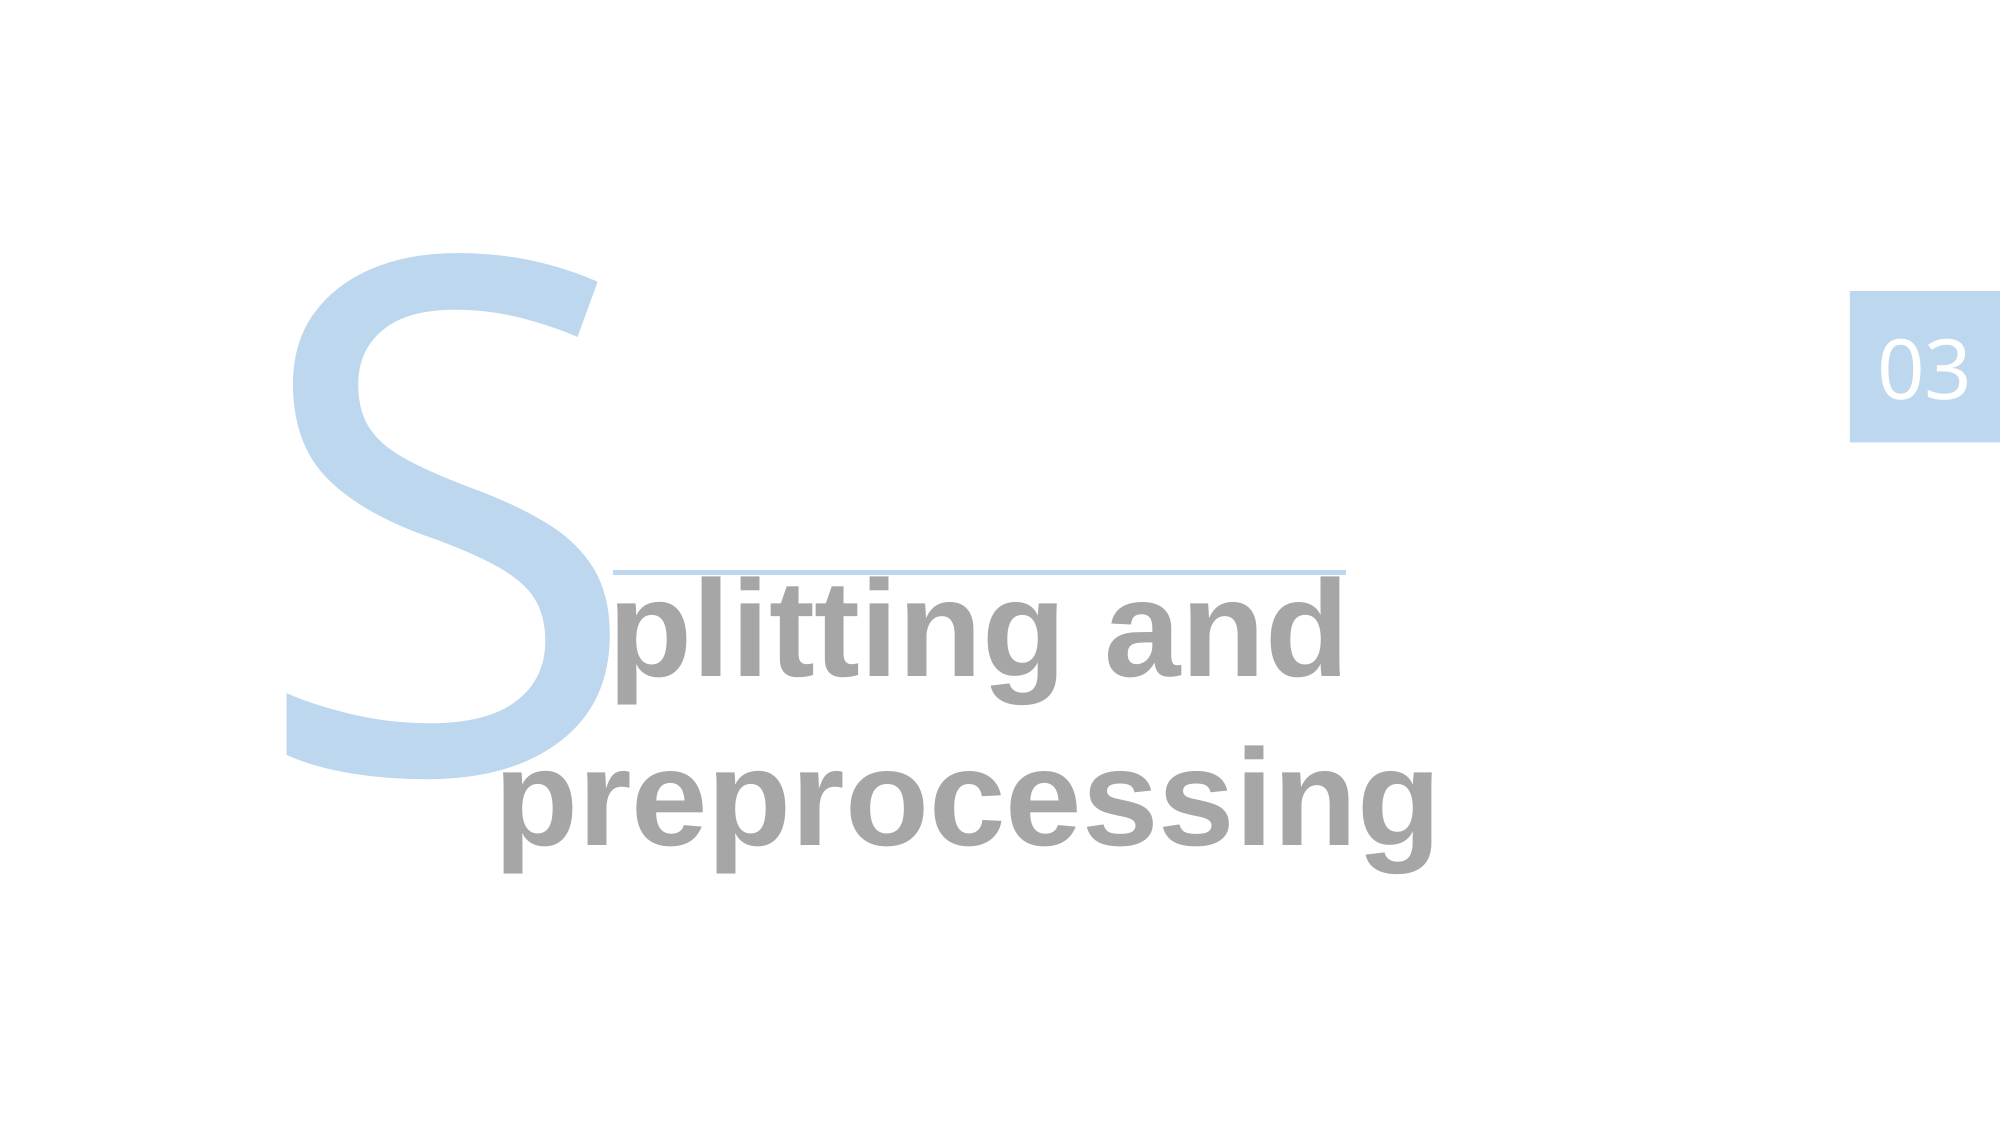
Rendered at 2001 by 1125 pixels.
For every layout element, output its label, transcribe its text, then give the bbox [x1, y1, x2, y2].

text_box 03 [1862, 308, 1988, 424]
text_box plitting and preprocessing [364, 550, 1833, 883]
text_box S [235, 48, 659, 923]
